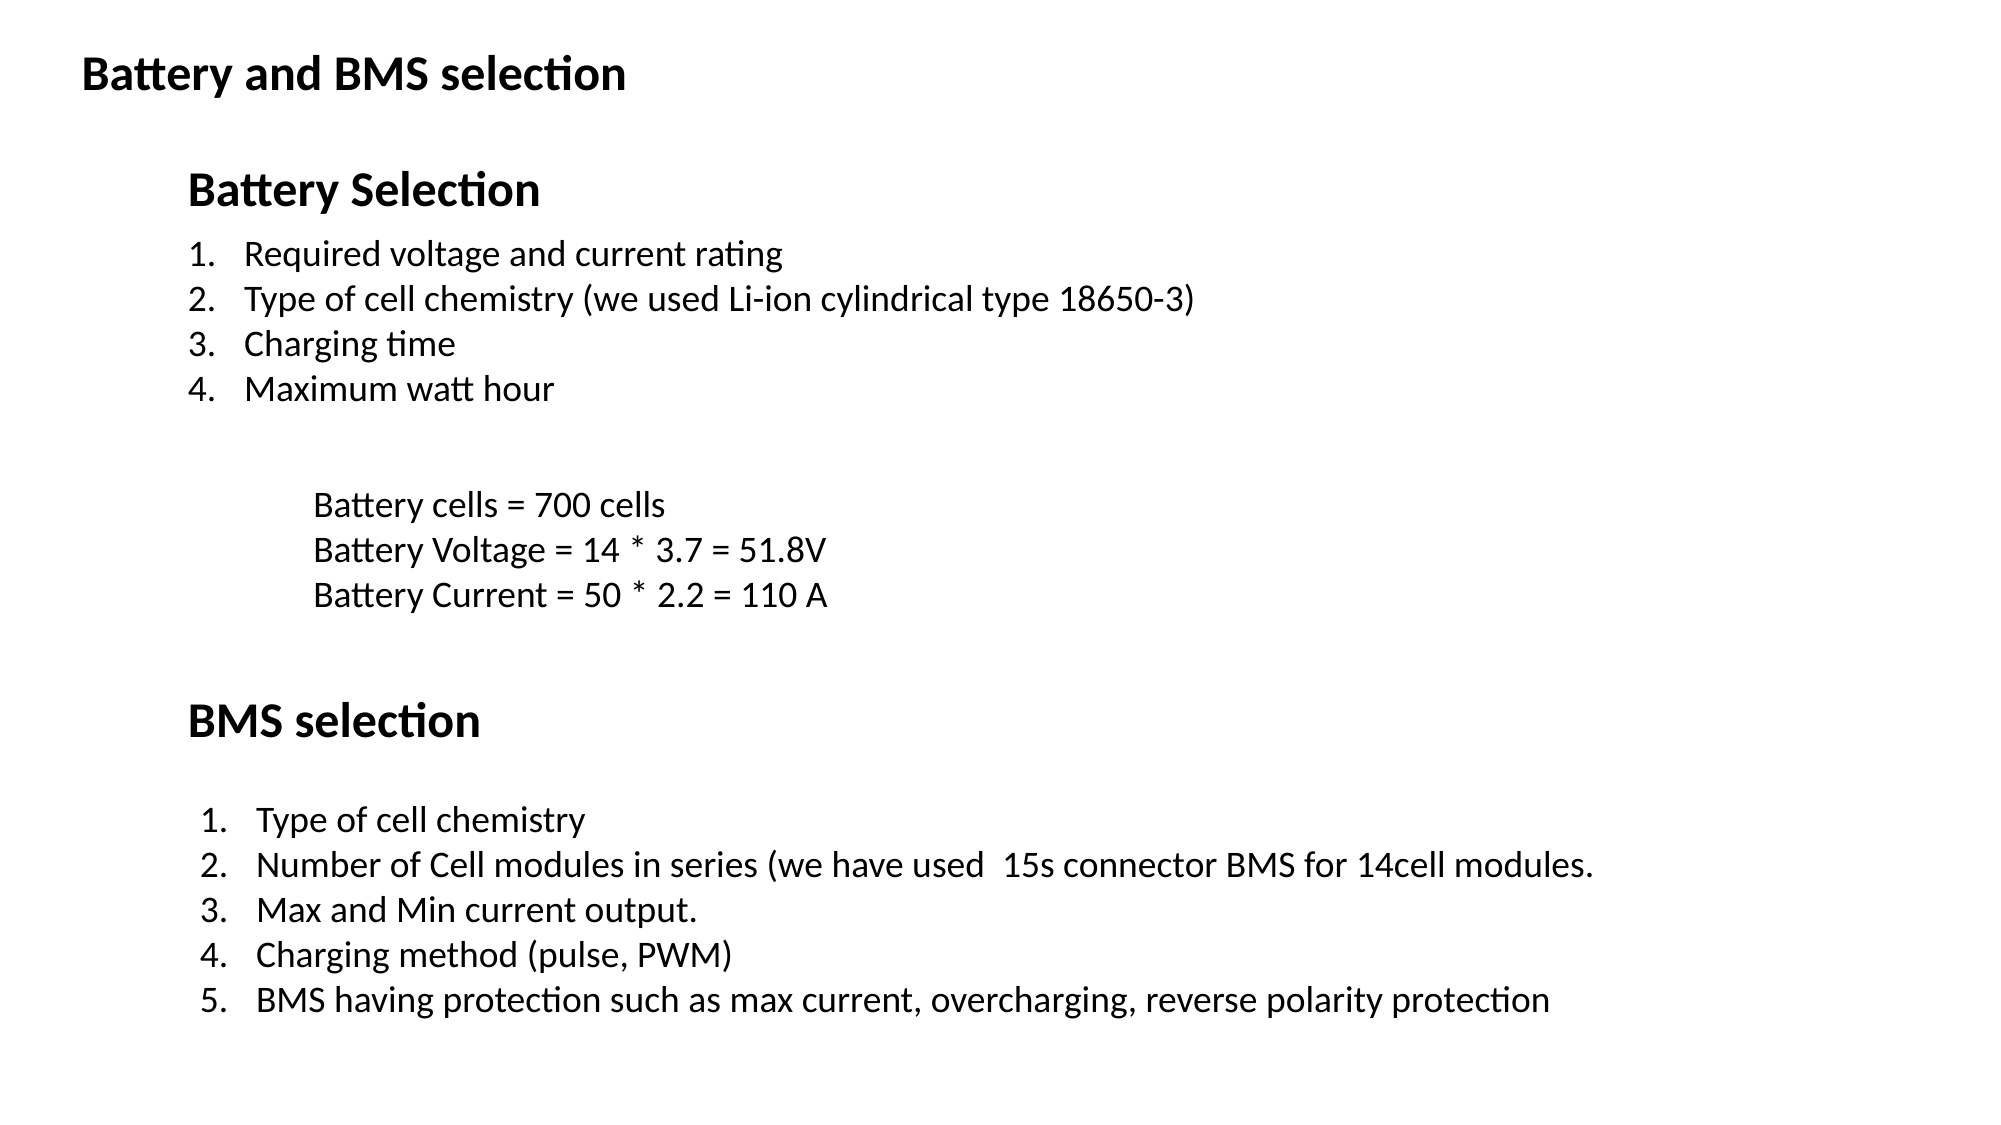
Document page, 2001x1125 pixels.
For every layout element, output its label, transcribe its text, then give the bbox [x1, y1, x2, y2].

text_box Battery Selection [173, 149, 871, 225]
text_box Battery and BMS selection [66, 32, 764, 108]
text_box Battery cells = 700 cells Battery Voltage = 14 * 3.7 = 51.8V Battery Current = 50 * 2.2 = 110 A [298, 472, 1000, 622]
text_box Required voltage and current rating Type of cell chemistry (we used Li-ion cylindrical type 18650-3) Charging time Maximum watt hour [173, 221, 1402, 416]
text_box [172, 680, 1687, 1125]
